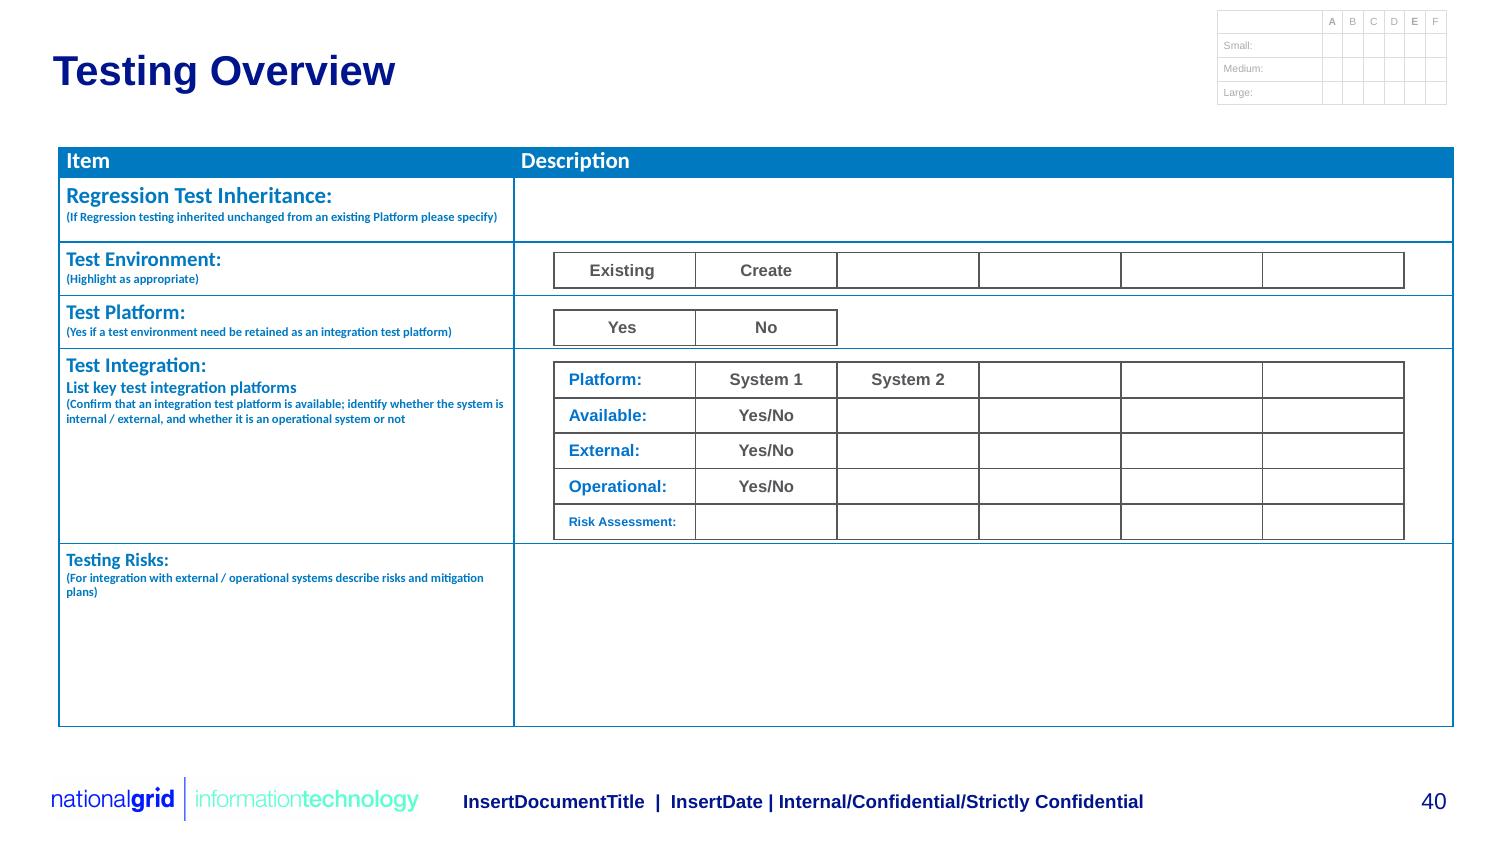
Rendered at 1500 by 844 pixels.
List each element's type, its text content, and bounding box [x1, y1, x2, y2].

table_cell [1122, 469, 1262, 503]
table_header System 2 [838, 363, 978, 397]
table_header Existing [555, 253, 695, 287]
table_cell Available: [555, 399, 695, 432]
table_cell Test Environment: (Highlight as appropriate) [60, 243, 513, 295]
table_cell [838, 399, 978, 432]
table_header Item [60, 149, 513, 176]
table_cell [980, 469, 1120, 503]
table_cell Yes/No [696, 399, 836, 432]
table_header Platform: [555, 363, 695, 397]
table_cell [838, 434, 978, 468]
table_cell [515, 178, 1452, 241]
table_cell [1122, 434, 1262, 468]
table_cell Testing Risks: (For integration with external / operational systems describe risks and mitigation plans) [60, 544, 513, 726]
table_header [1263, 253, 1403, 287]
table_cell [515, 349, 1452, 543]
table_header [1263, 363, 1403, 397]
table_header System 1 [696, 363, 836, 397]
title Testing Overview [52, 43, 1115, 115]
table_cell Test Platform: (Yes if a test environment need be retained as an integration test platform) [60, 296, 513, 348]
picture [52, 777, 419, 821]
table_cell [980, 434, 1120, 468]
table_cell [838, 469, 978, 503]
table_header [980, 363, 1120, 397]
table_cell [1122, 399, 1262, 432]
table_cell [980, 505, 1120, 539]
table_cell [1263, 399, 1403, 432]
footer InsertDocumentTitle | InsertDate | Internal/Confidential/Strictly Confidential [448, 782, 1398, 821]
table_cell [1263, 434, 1403, 468]
table_cell [838, 505, 978, 539]
table_cell Regression Test Inheritance: (If Regression testing inherited unchanged from an existing Platform please specify) [60, 178, 513, 241]
table_header [1122, 253, 1262, 287]
table_header Create [696, 253, 836, 287]
table_cell [515, 243, 1452, 295]
table_cell Test Integration: List key test integration platforms (Confirm that an integration test platform is available; identify whether the system is internal / external, and whether it is an operational system or not [60, 349, 513, 543]
table_cell [696, 505, 836, 539]
table_cell [1263, 505, 1403, 539]
table_header [980, 253, 1120, 287]
table_cell [980, 399, 1120, 432]
table_cell External: [555, 434, 695, 468]
table_cell Operational: [555, 469, 695, 503]
table_header [838, 253, 978, 287]
table_header No [696, 311, 836, 345]
table_cell [515, 544, 1452, 726]
table_cell [1263, 469, 1403, 503]
table_cell [1122, 505, 1262, 539]
table_cell Risk Assessment: [555, 505, 695, 539]
table_cell Yes/No [696, 469, 836, 503]
table_header Description [515, 149, 1452, 176]
table_header Yes [555, 311, 695, 345]
table_cell [515, 296, 1452, 348]
table_cell Yes/No [696, 434, 836, 468]
table_header [1122, 363, 1262, 397]
